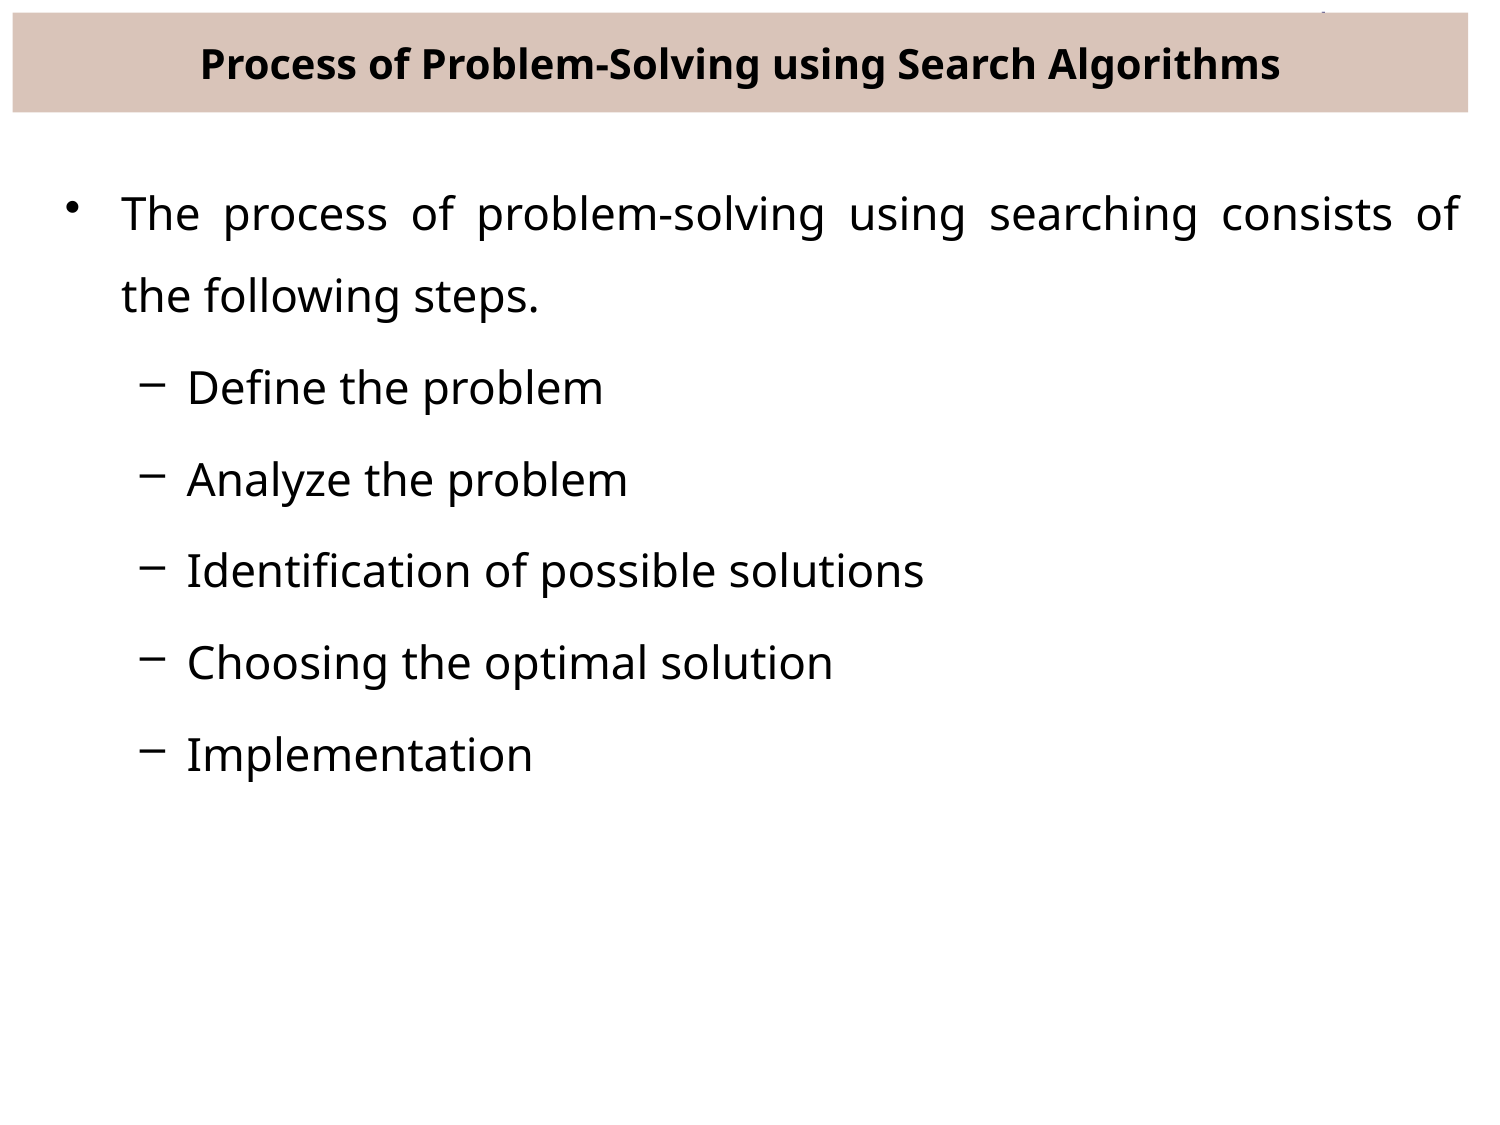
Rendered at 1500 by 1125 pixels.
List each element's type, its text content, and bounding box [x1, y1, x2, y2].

title Process of Problem-Solving using Search Algorithms [11, 11, 1469, 113]
list The process of problem-solving using searching consists of the following steps. Define the problem Analyze the problem Identification of possible solutions Choosing the optimal solution Implementation [49, 149, 1476, 1088]
